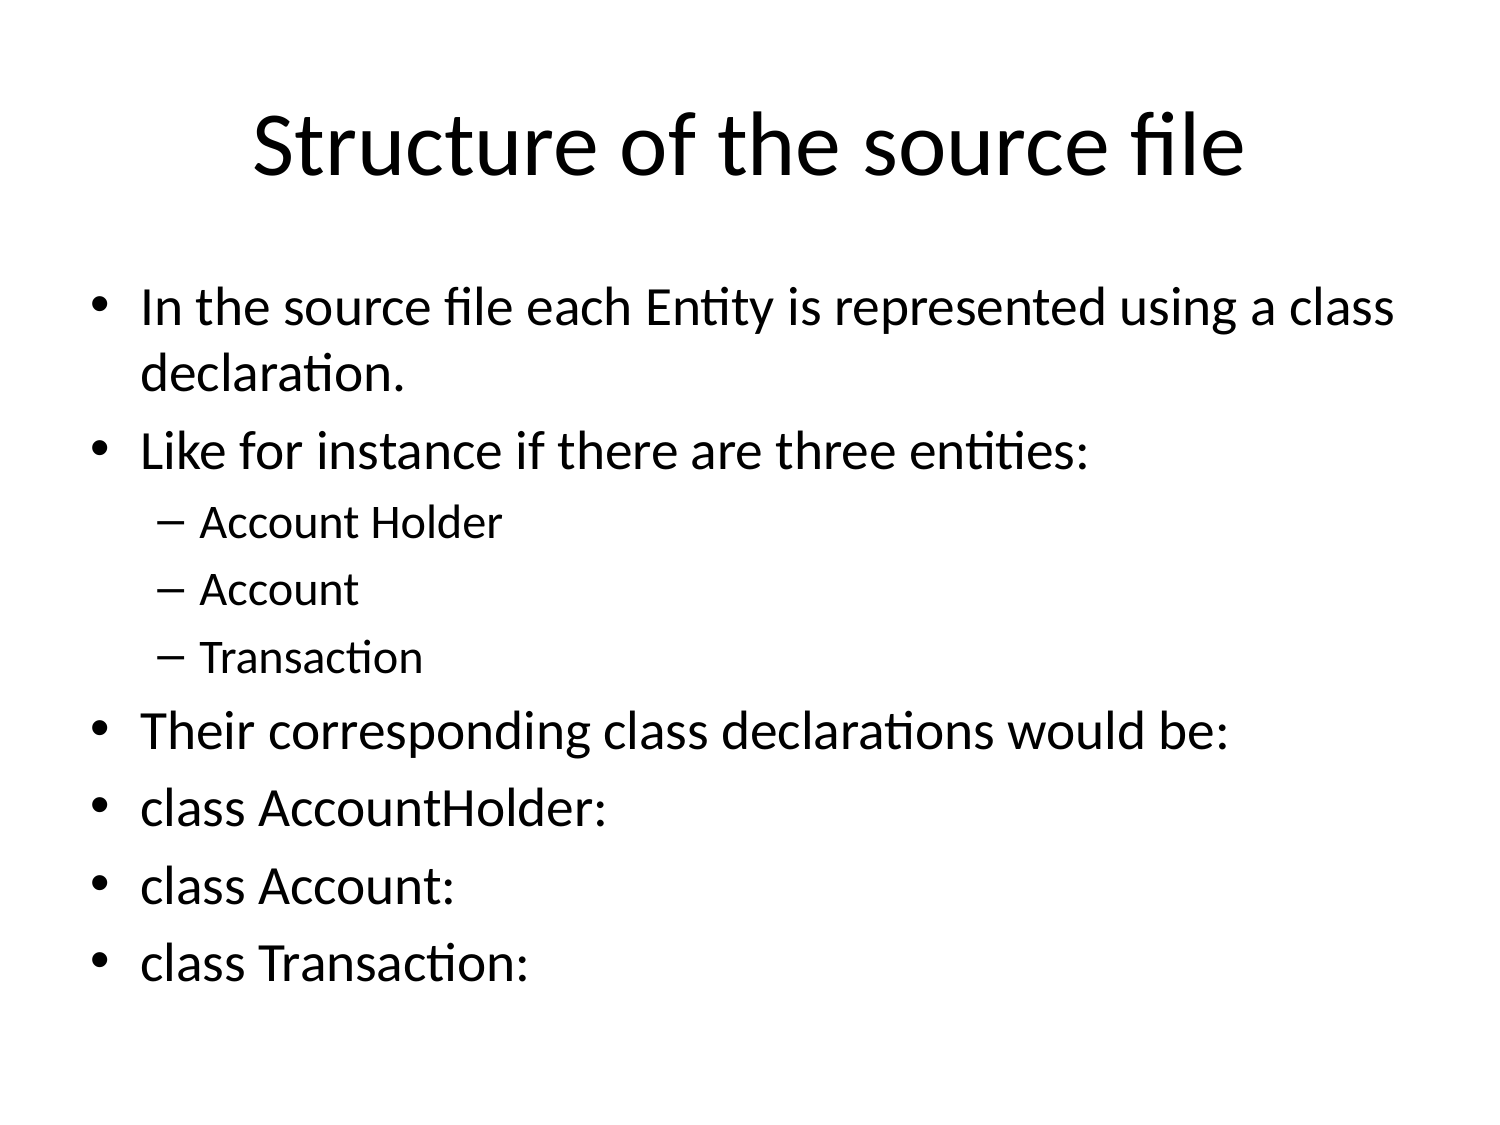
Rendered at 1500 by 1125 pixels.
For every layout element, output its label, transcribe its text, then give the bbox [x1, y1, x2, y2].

title Structure of the source file [75, 45, 1425, 233]
list In the source file each Entity is represented using a class declaration. Like for instance if there are three entities: Account Holder Account Transaction Their corresponding class declarations would be: class AccountHolder: class Account: class Transaction: [75, 262, 1425, 1005]
